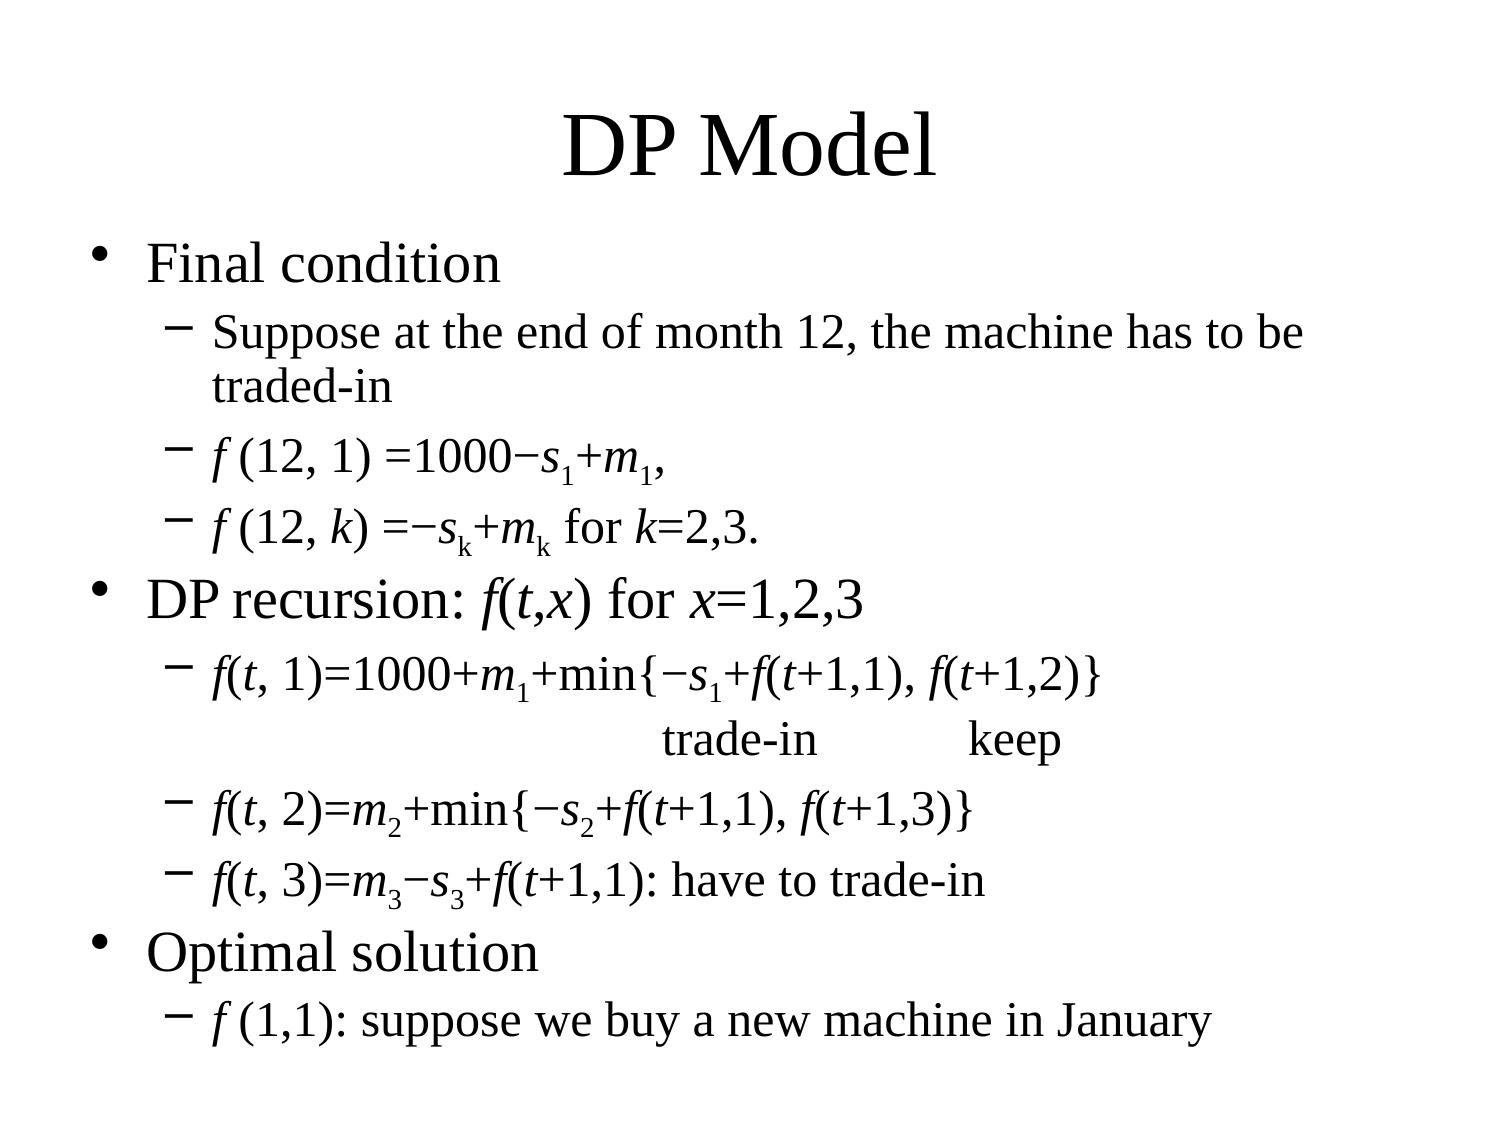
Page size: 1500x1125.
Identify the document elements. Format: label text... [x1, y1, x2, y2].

list Final condition Suppose at the end of month 12, the machine has to be traded-in f (12, 1) =1000−s1+m1, f (12, k) =−sk+mk for k=2,3. DP recursion: f(t,x) for x=1,2,3 f(t, 1)=1000+m1+min{−s1+f(t+1,1), f(t+1,2)} trade-in keep f(t, 2)=m2+min{−s2+f(t+1,1), f(t+1,3)} f(t, 3)=m3−s3+f(t+1,1): have to trade-in Optimal solution f (1,1): suppose we buy a new machine in January [75, 224, 1425, 1050]
title DP Model [75, 45, 1425, 224]
